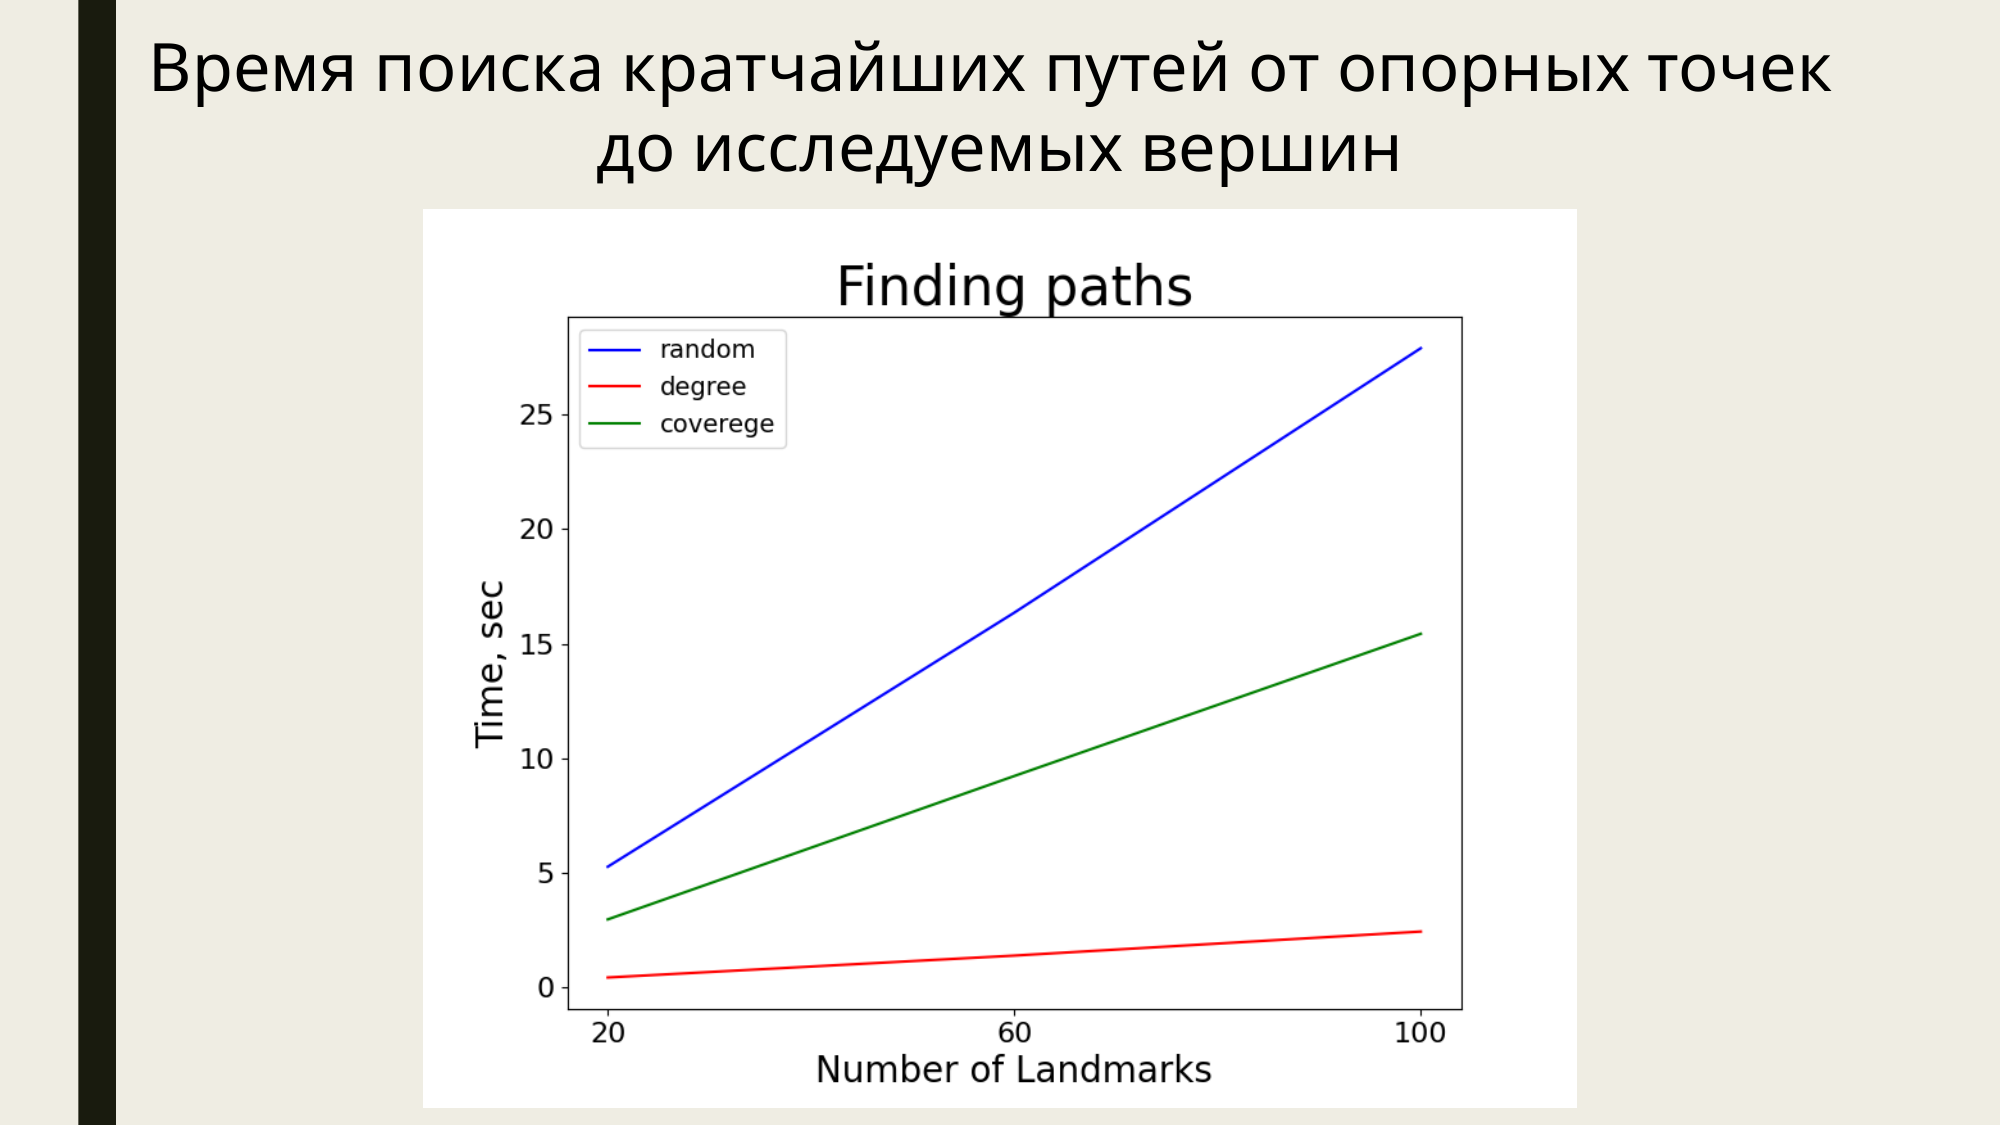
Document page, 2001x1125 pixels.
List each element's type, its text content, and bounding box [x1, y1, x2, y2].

picture [422, 209, 1577, 1108]
text_box Время поиска кратчайших путей от опорных точек до исследуемых вершин [133, 17, 1866, 193]
